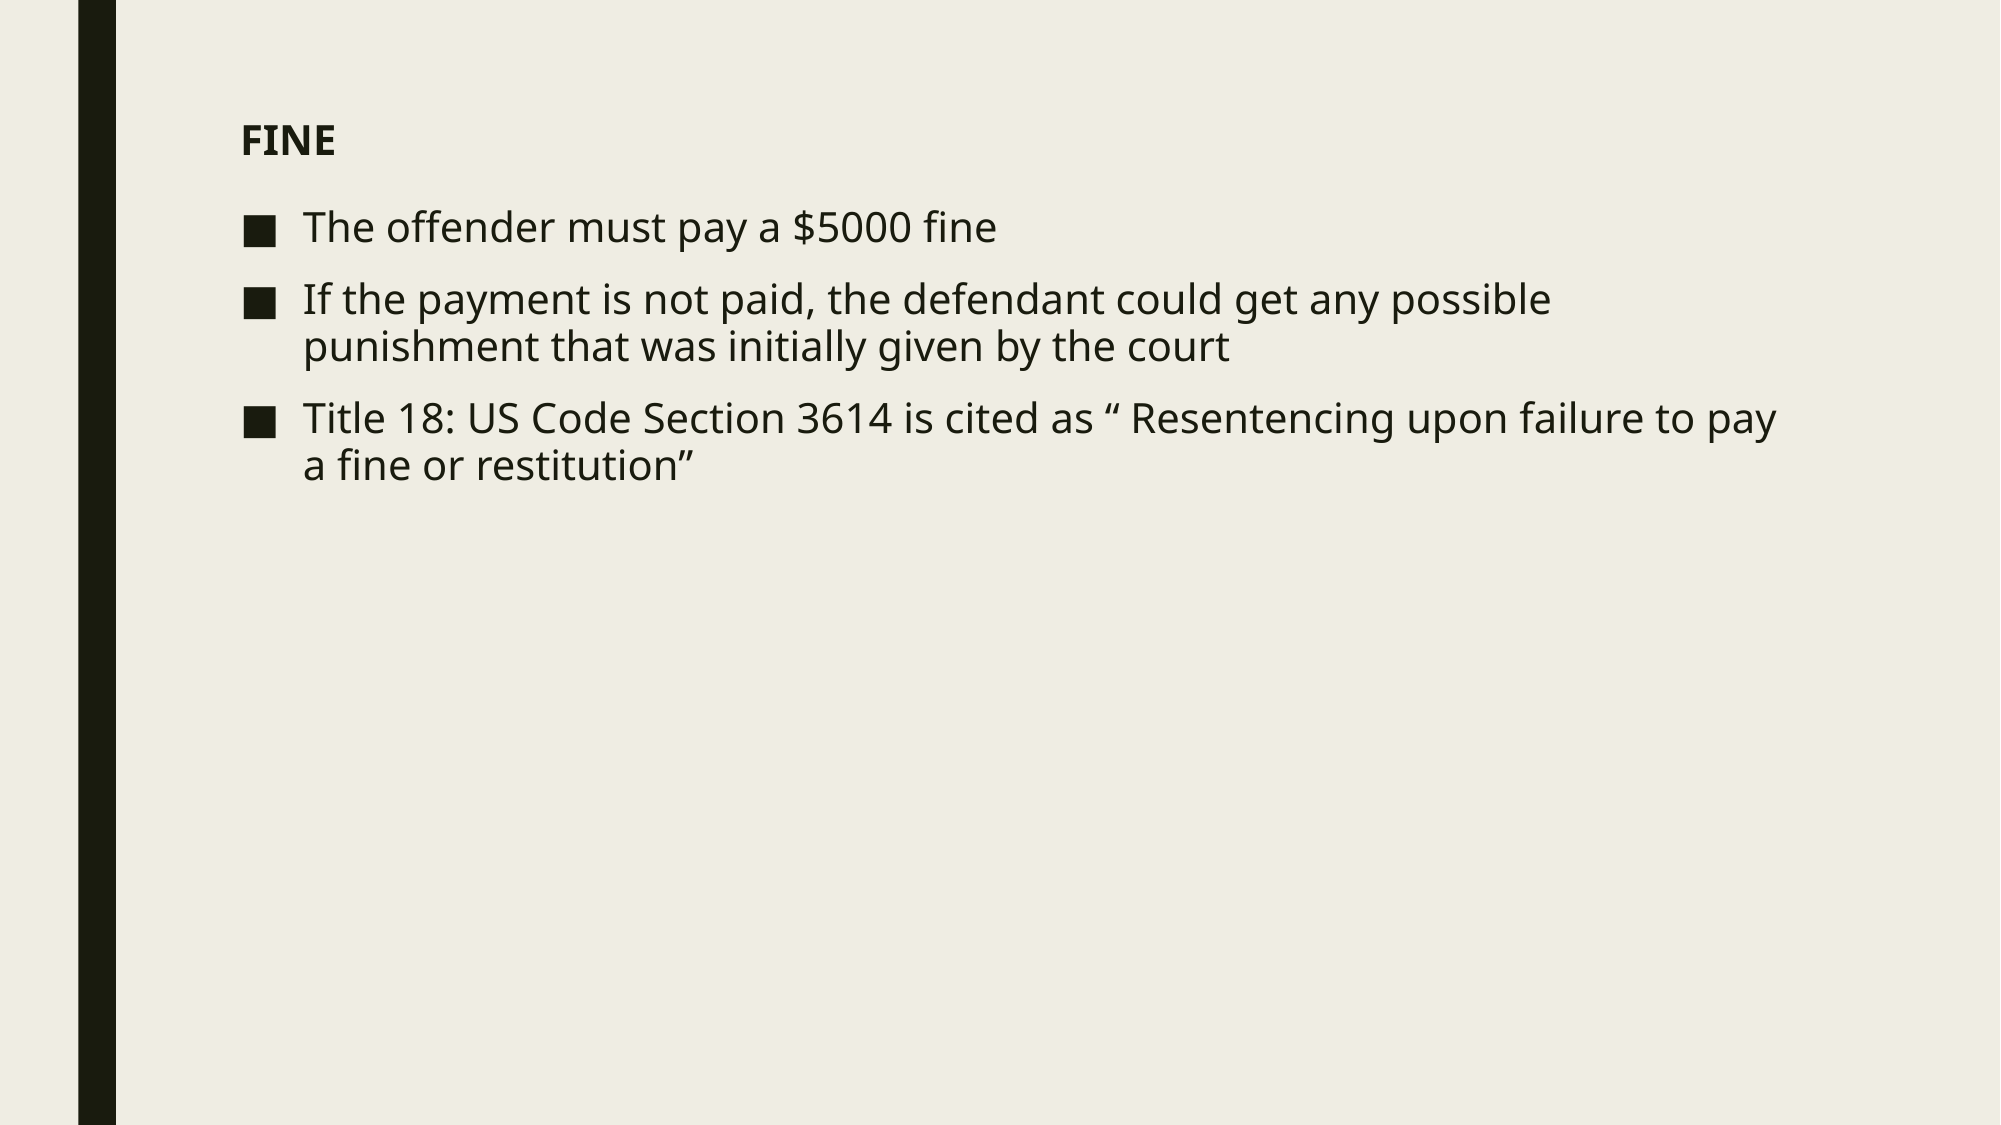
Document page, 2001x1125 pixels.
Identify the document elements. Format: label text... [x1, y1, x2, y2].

list The offender must pay a $5000 fine If the payment is not paid, the defendant could get any possible punishment that was initially given by the court Title 18: US Code Section 3614 is cited as “ Resentencing upon failure to pay a fine or restitution” [225, 197, 1800, 928]
title FINE [225, 112, 1800, 190]
